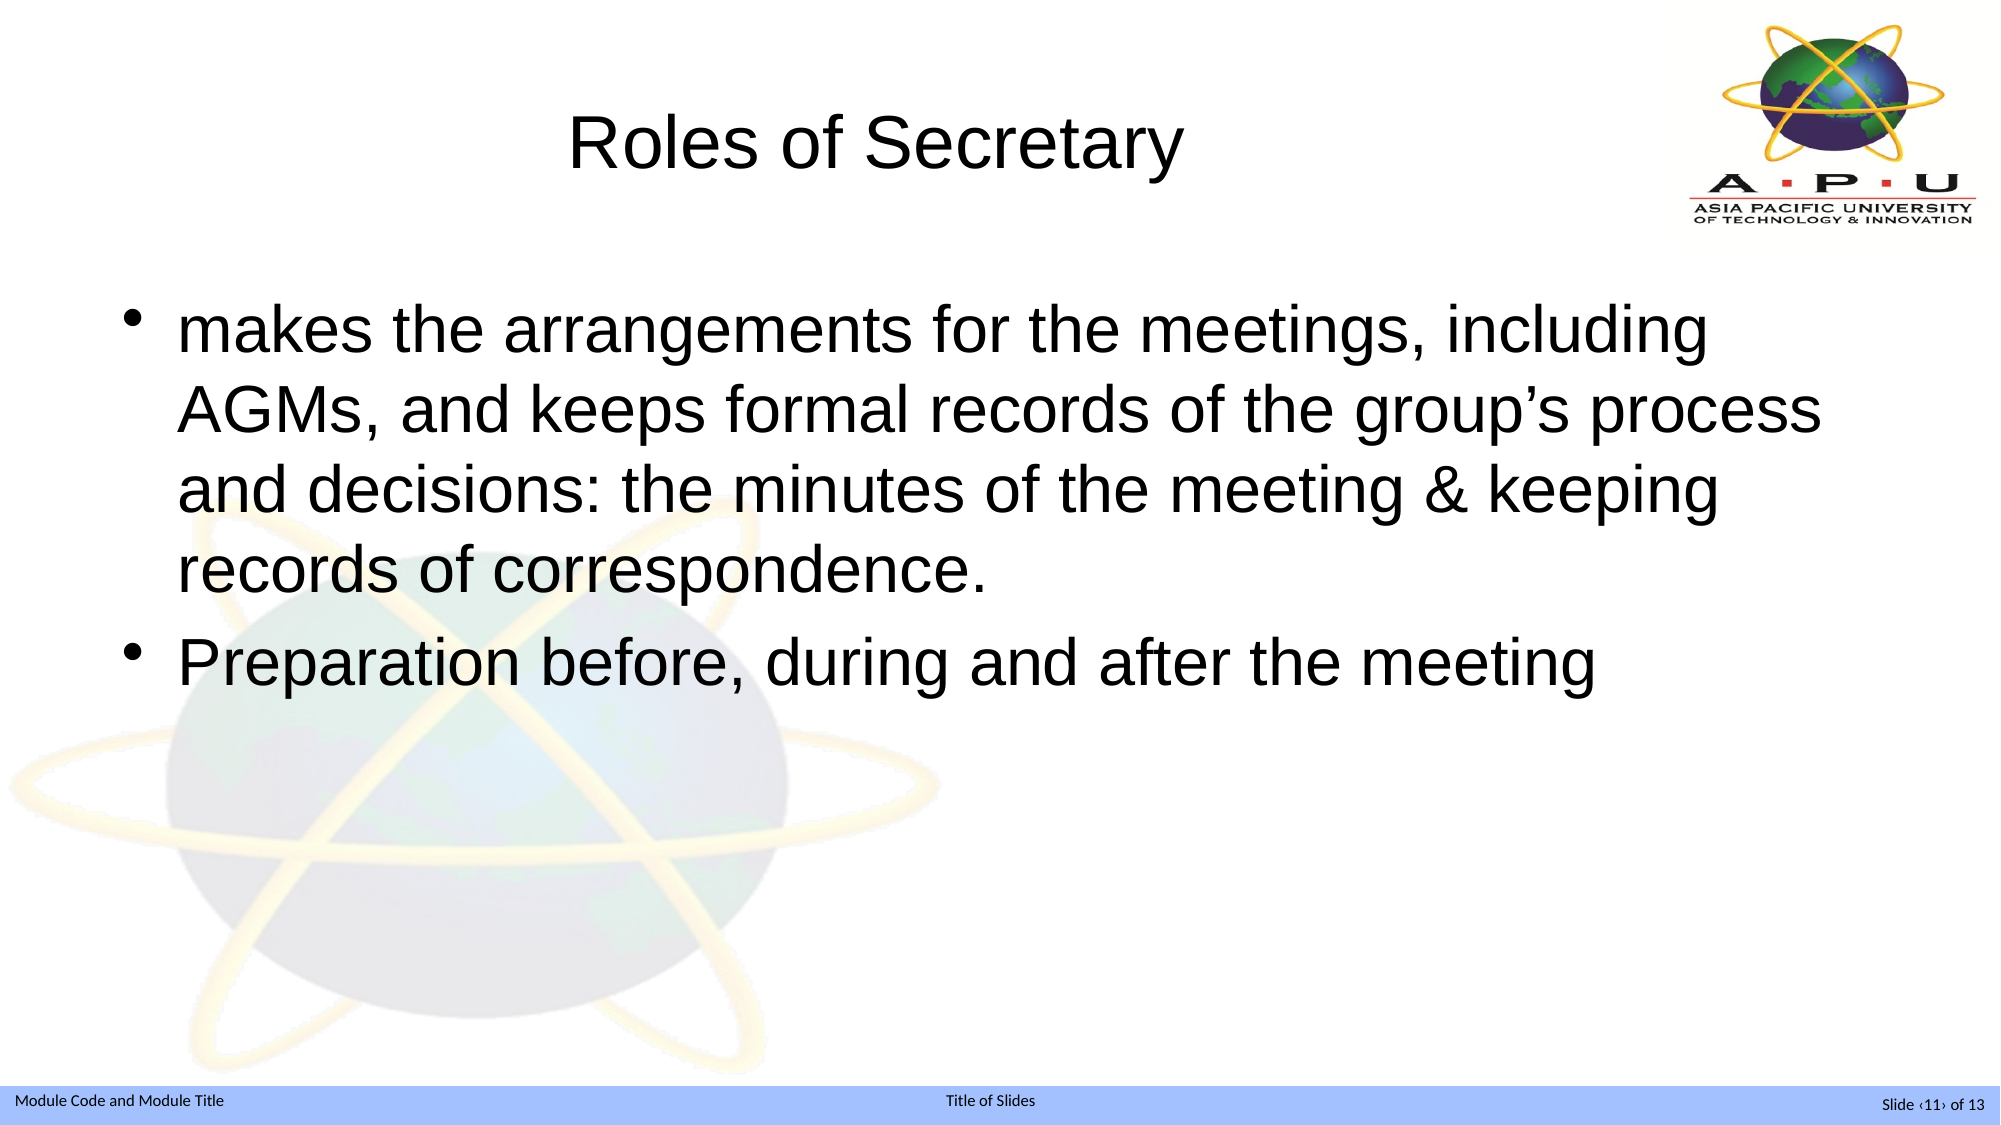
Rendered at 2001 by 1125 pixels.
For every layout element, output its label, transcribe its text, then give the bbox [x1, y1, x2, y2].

footer Slide ‹11› of 13 [1366, 1086, 2000, 1125]
title Roles of Secretary [106, 45, 1647, 233]
picture [1668, 0, 2000, 249]
list makes the arrangements for the meetings, including AGMs, and keeps formal records of the group’s process and decisions: the minutes of the meeting & keeping records of correspondence. Preparation before, during and after the meeting [106, 278, 1907, 1021]
